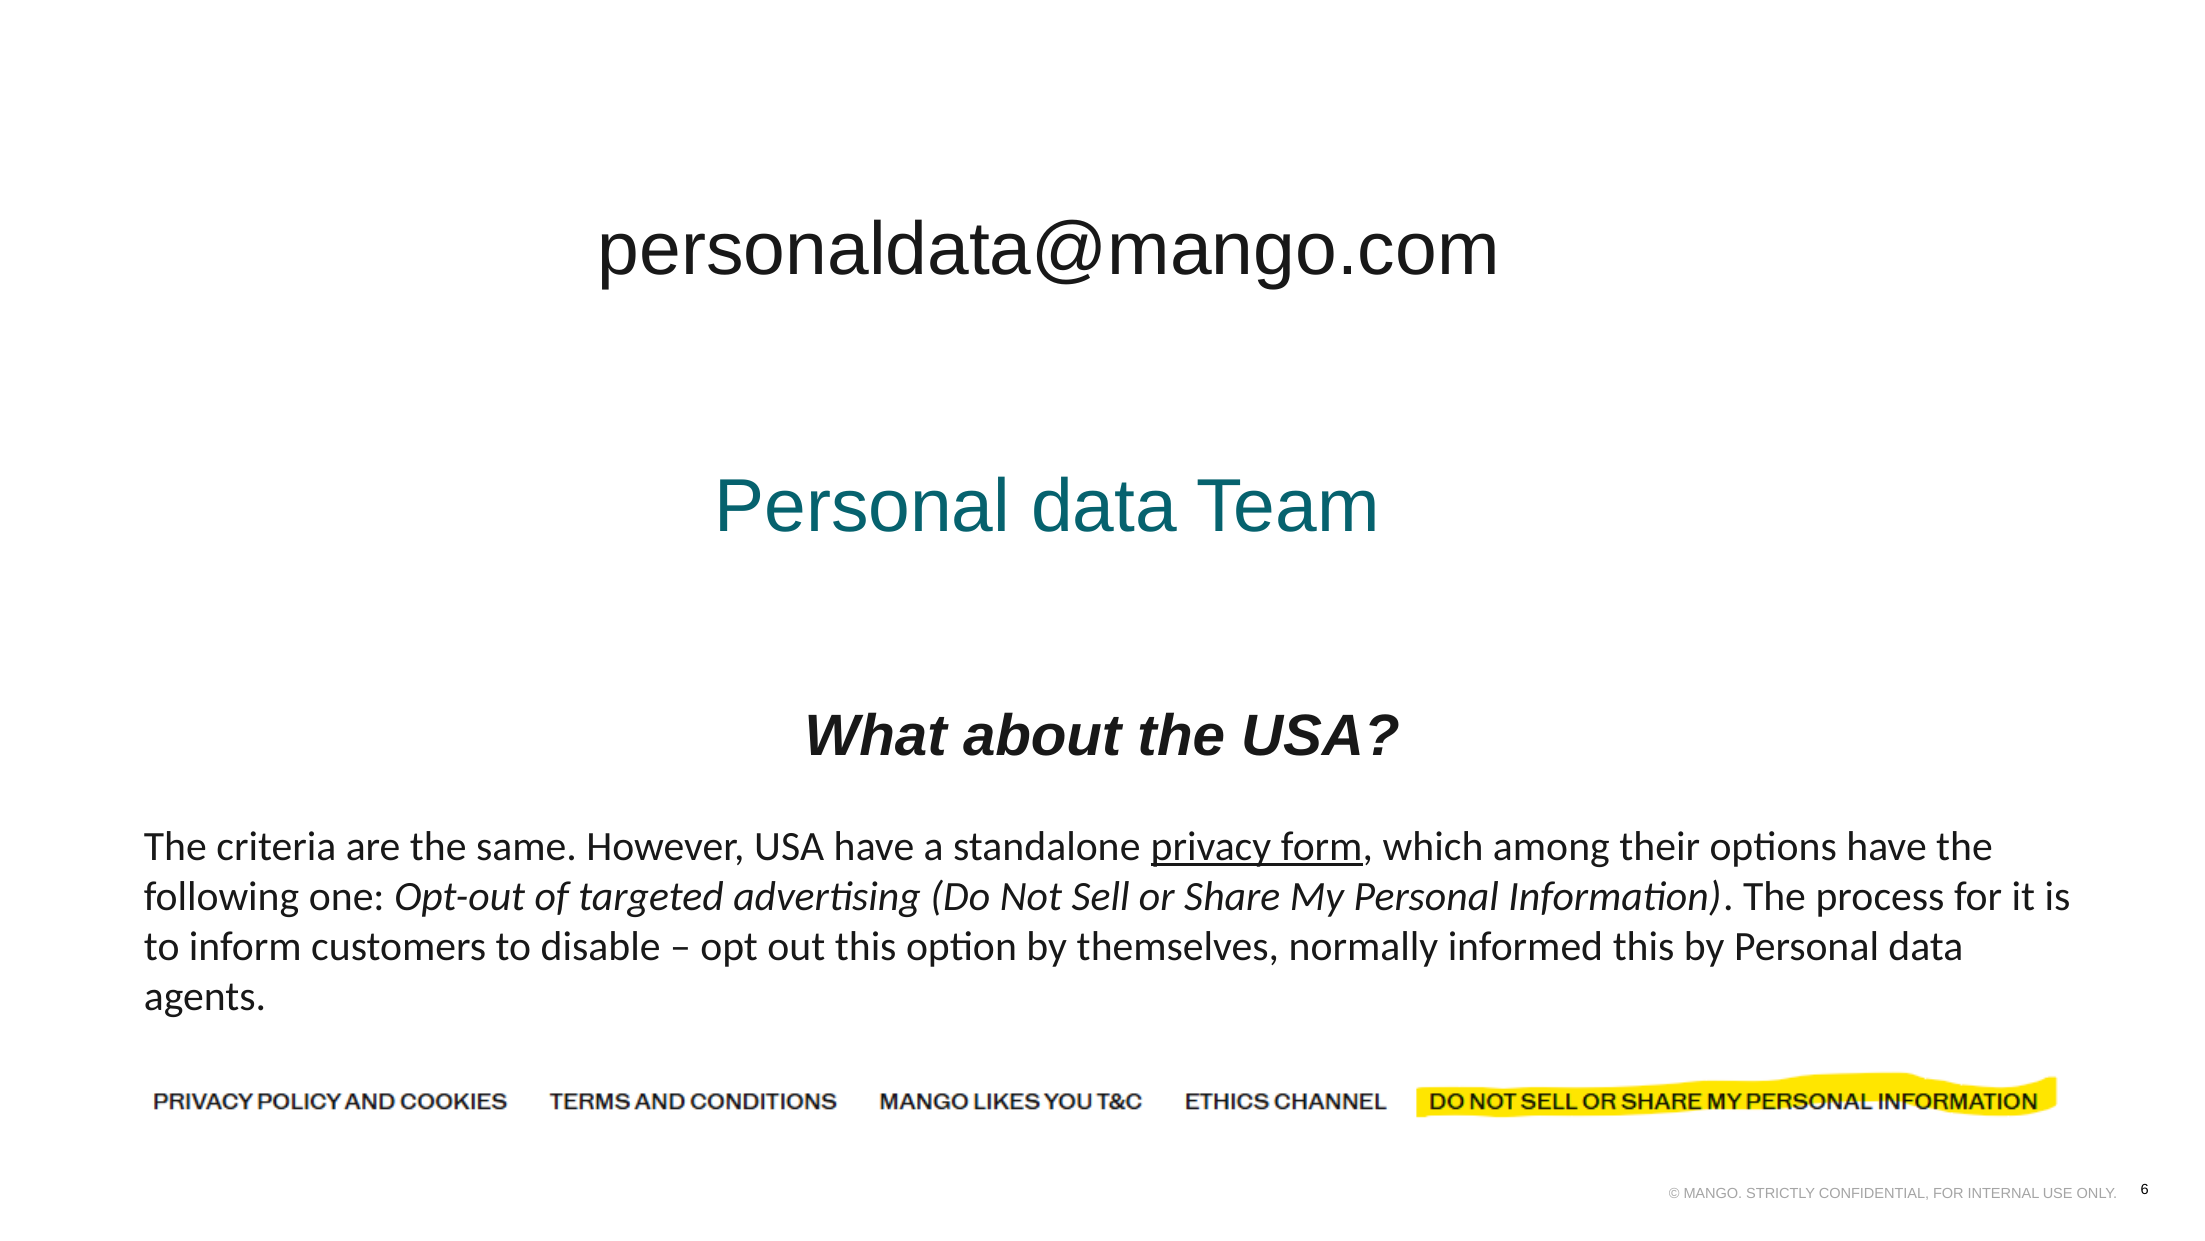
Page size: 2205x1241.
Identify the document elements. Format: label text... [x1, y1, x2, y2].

text_box personaldata@mango.com [582, 191, 1623, 297]
picture [128, 1026, 2075, 1141]
text_box Personal data Team [527, 449, 1568, 555]
text_box The criteria are the same. However, USA have a standalone privacy form, which among their options have the following one: Opt-out of targeted advertising (Do Not Sell or Share My Personal Information). The process for it is to inform customers to disable – opt out this option by themselves, normally informed this by Personal data agents. [128, 811, 2096, 1077]
text_box What about the USA? [678, 689, 1527, 774]
